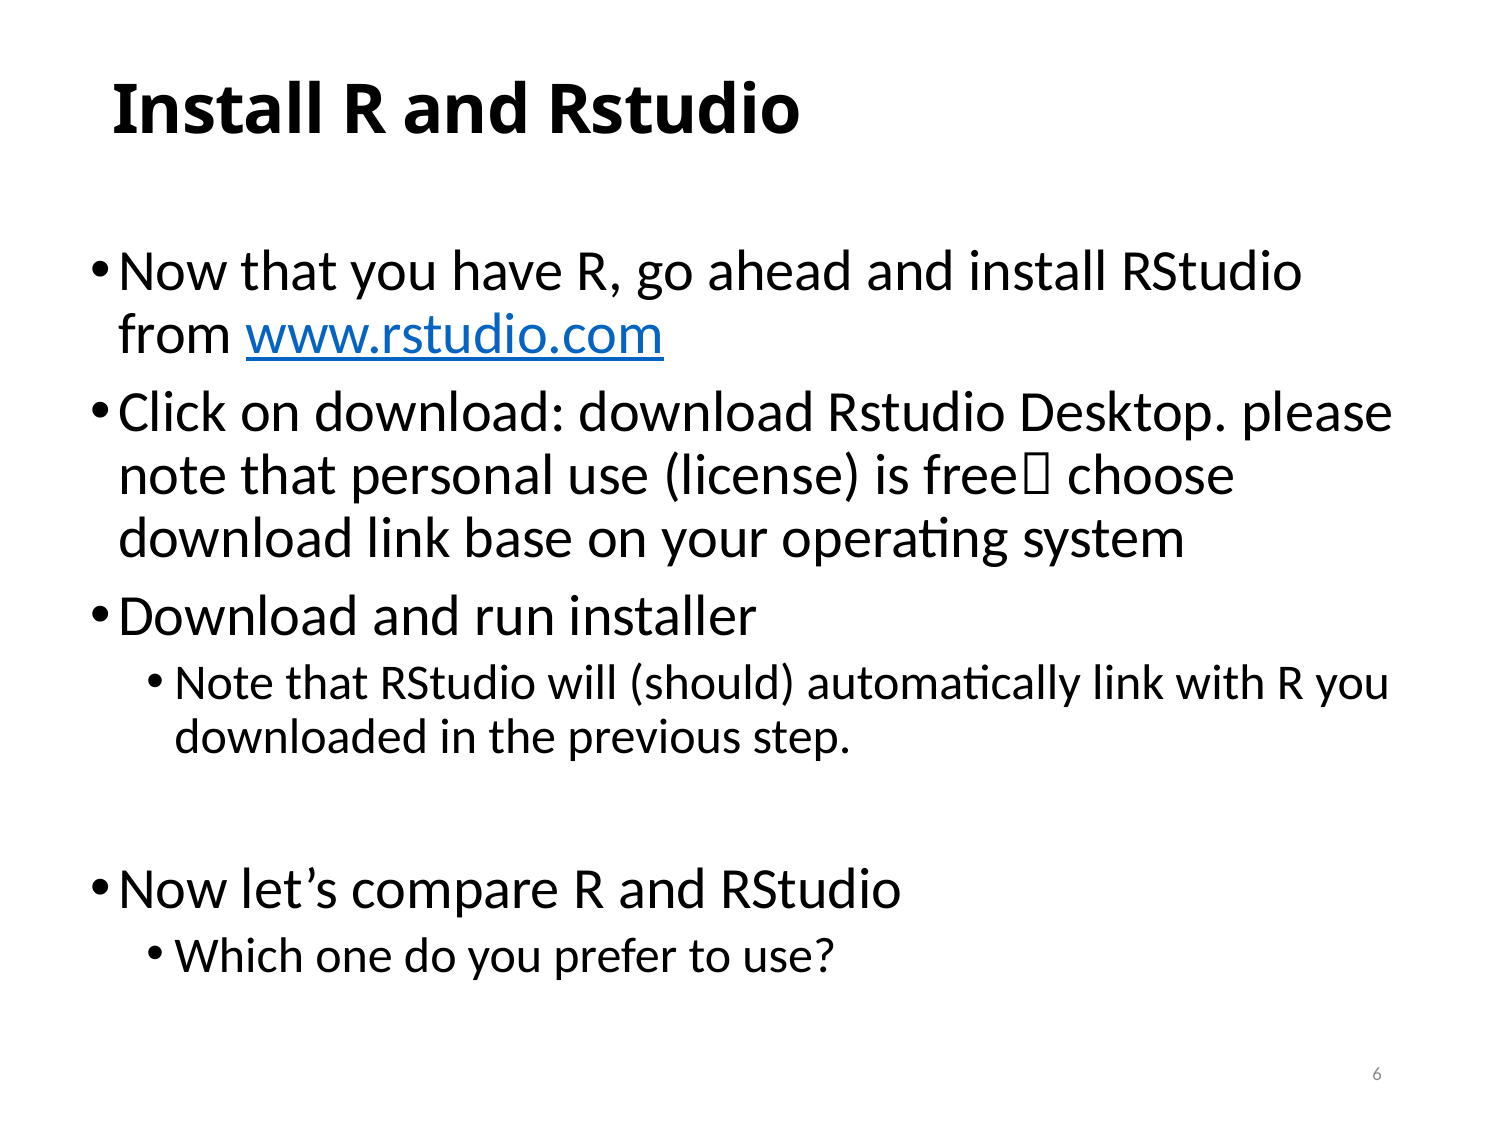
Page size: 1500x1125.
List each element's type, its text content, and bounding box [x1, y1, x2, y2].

slide_number 6 [1059, 1042, 1397, 1103]
text_box Install R and Rstudio [97, 2, 1392, 221]
list Now that you have R, go ahead and install RStudio from www.rstudio.com Click on download: download Rstudio Desktop. please note that personal use (license) is free choose download link base on your operating system Download and run installer Note that RStudio will (should) automatically link with R you downloaded in the previous step. Now let’s compare R and RStudio Which one do you prefer to use? [75, 232, 1425, 1103]
